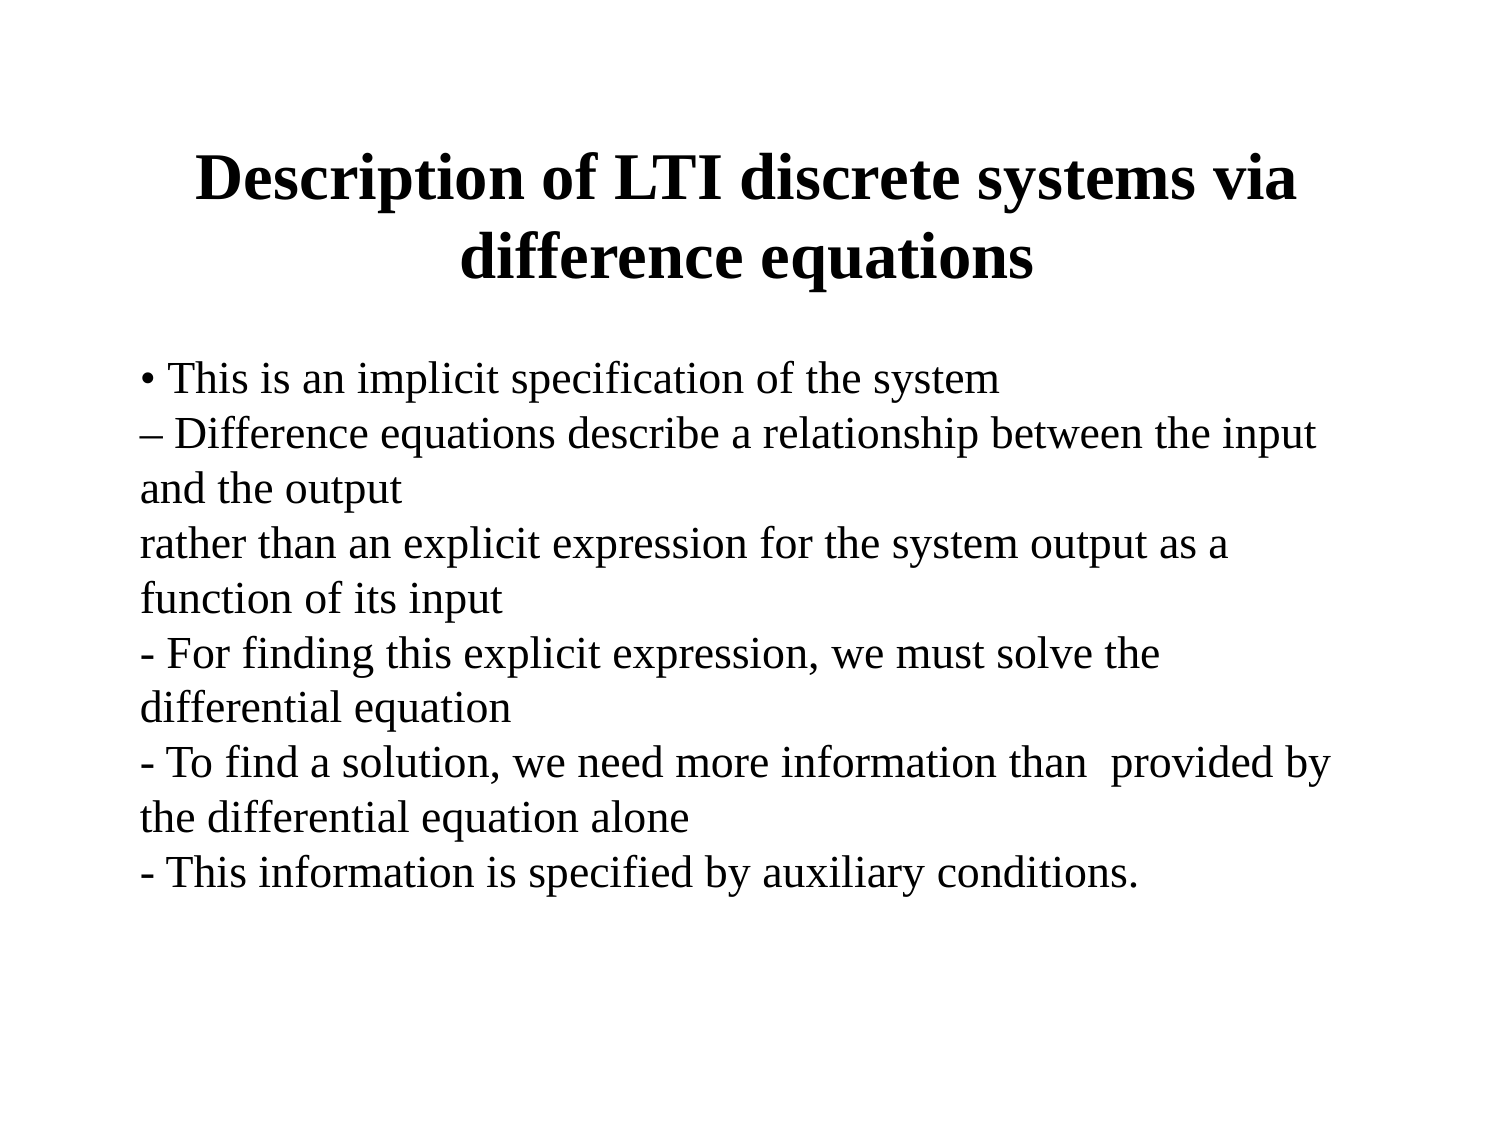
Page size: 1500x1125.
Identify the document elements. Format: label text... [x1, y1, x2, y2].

text_box Description of LTI discrete systems via difference equations • This is an implicit specification of the system – Difference equations describe a relationship between the input and the output rather than an explicit expression for the system output as a function of its input - For finding this explicit expression, we must solve the differential equation - To find a solution, we need more information than provided by the differential equation alone - This information is specified by auxiliary conditions. [124, 125, 1388, 905]
